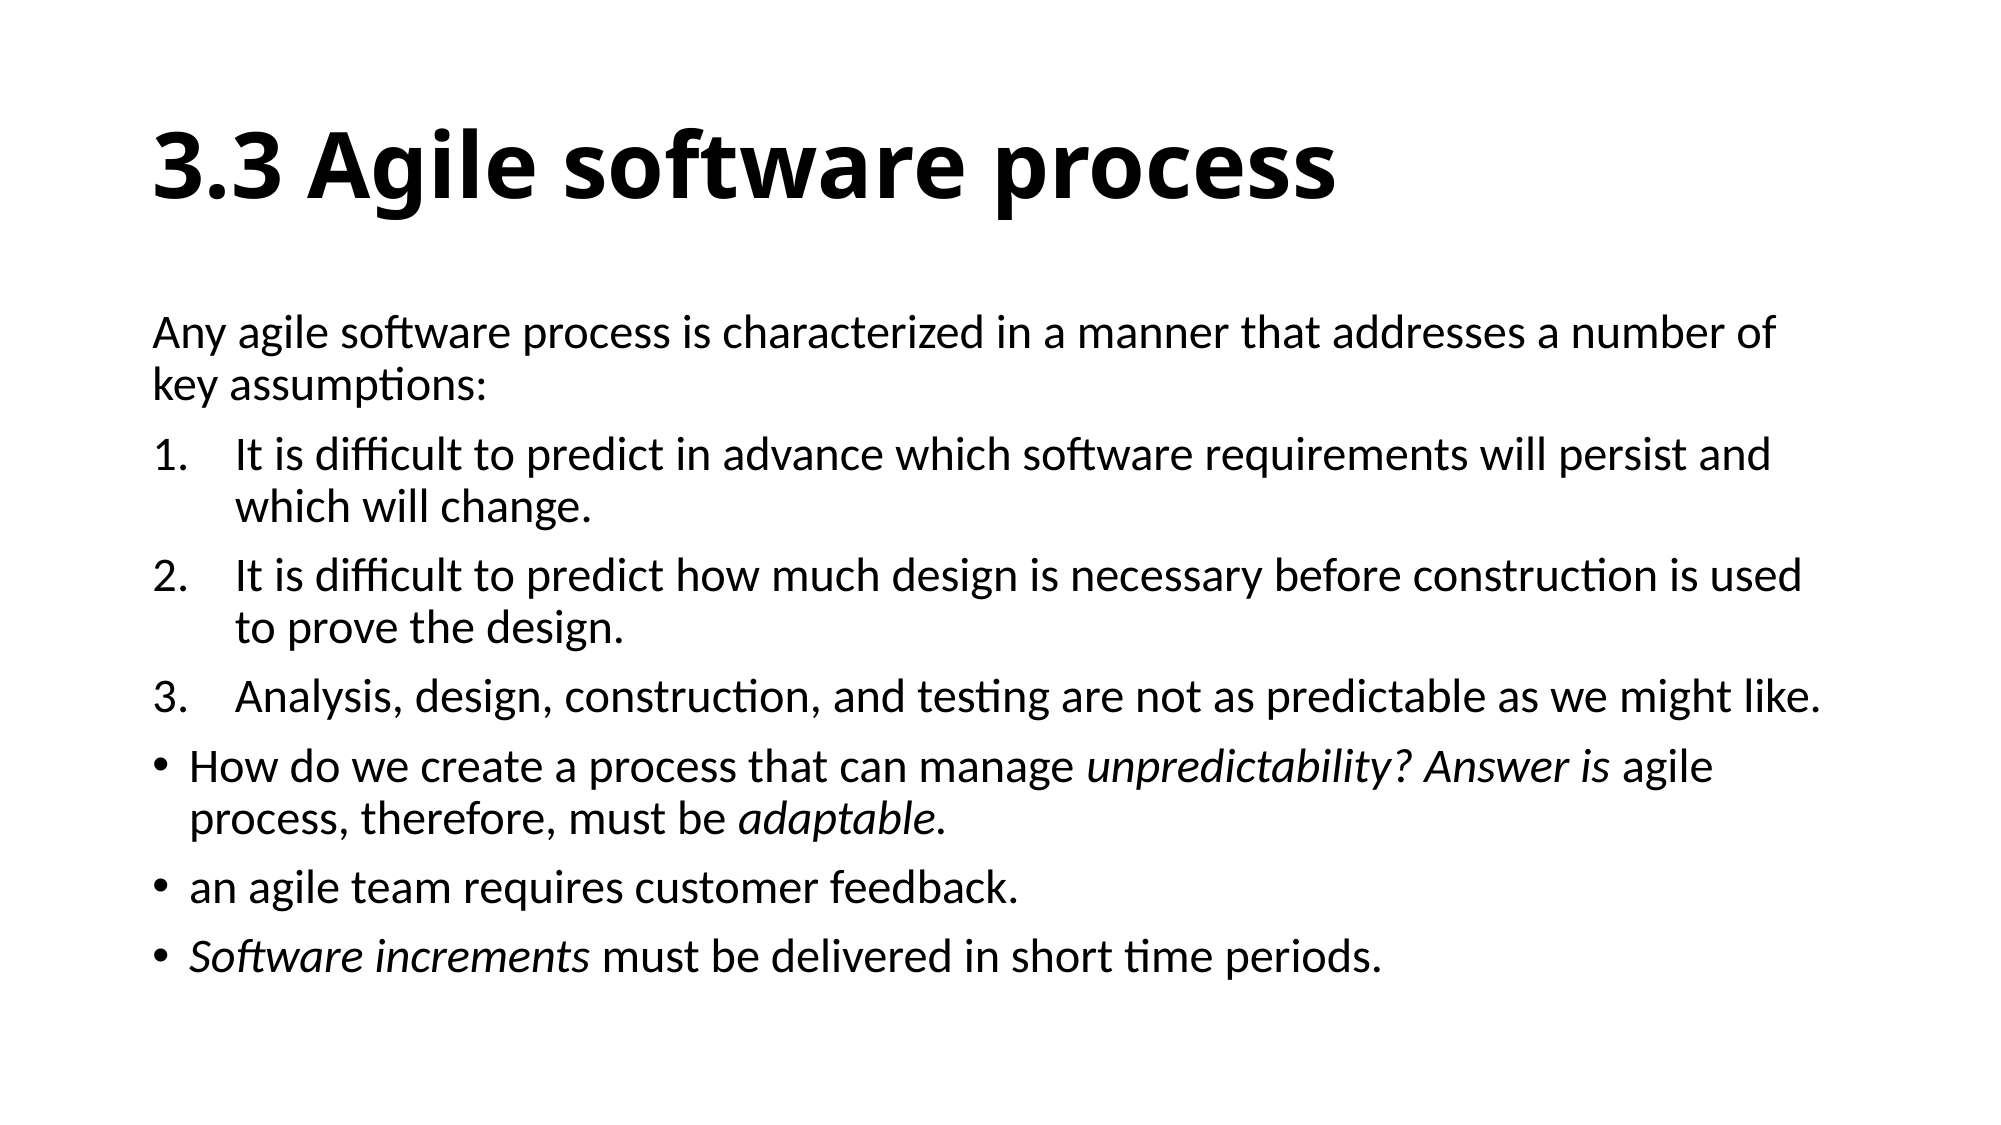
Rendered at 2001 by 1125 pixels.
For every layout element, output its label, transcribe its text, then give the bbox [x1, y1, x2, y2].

title 3.3 Agile software process [137, 59, 1863, 278]
list Any agile software process is characterized in a manner that addresses a number of key assumptions: It is difficult to predict in advance which software requirements will persist and which will change. It is difficult to predict how much design is necessary before construction is used to prove the design. Analysis, design, construction, and testing are not as predictable as we might like. How do we create a process that can manage unpredictability? Answer is agile process, therefore, must be adaptable. an agile team requires customer feedback. Software increments must be delivered in short time periods. [137, 299, 1863, 1014]
